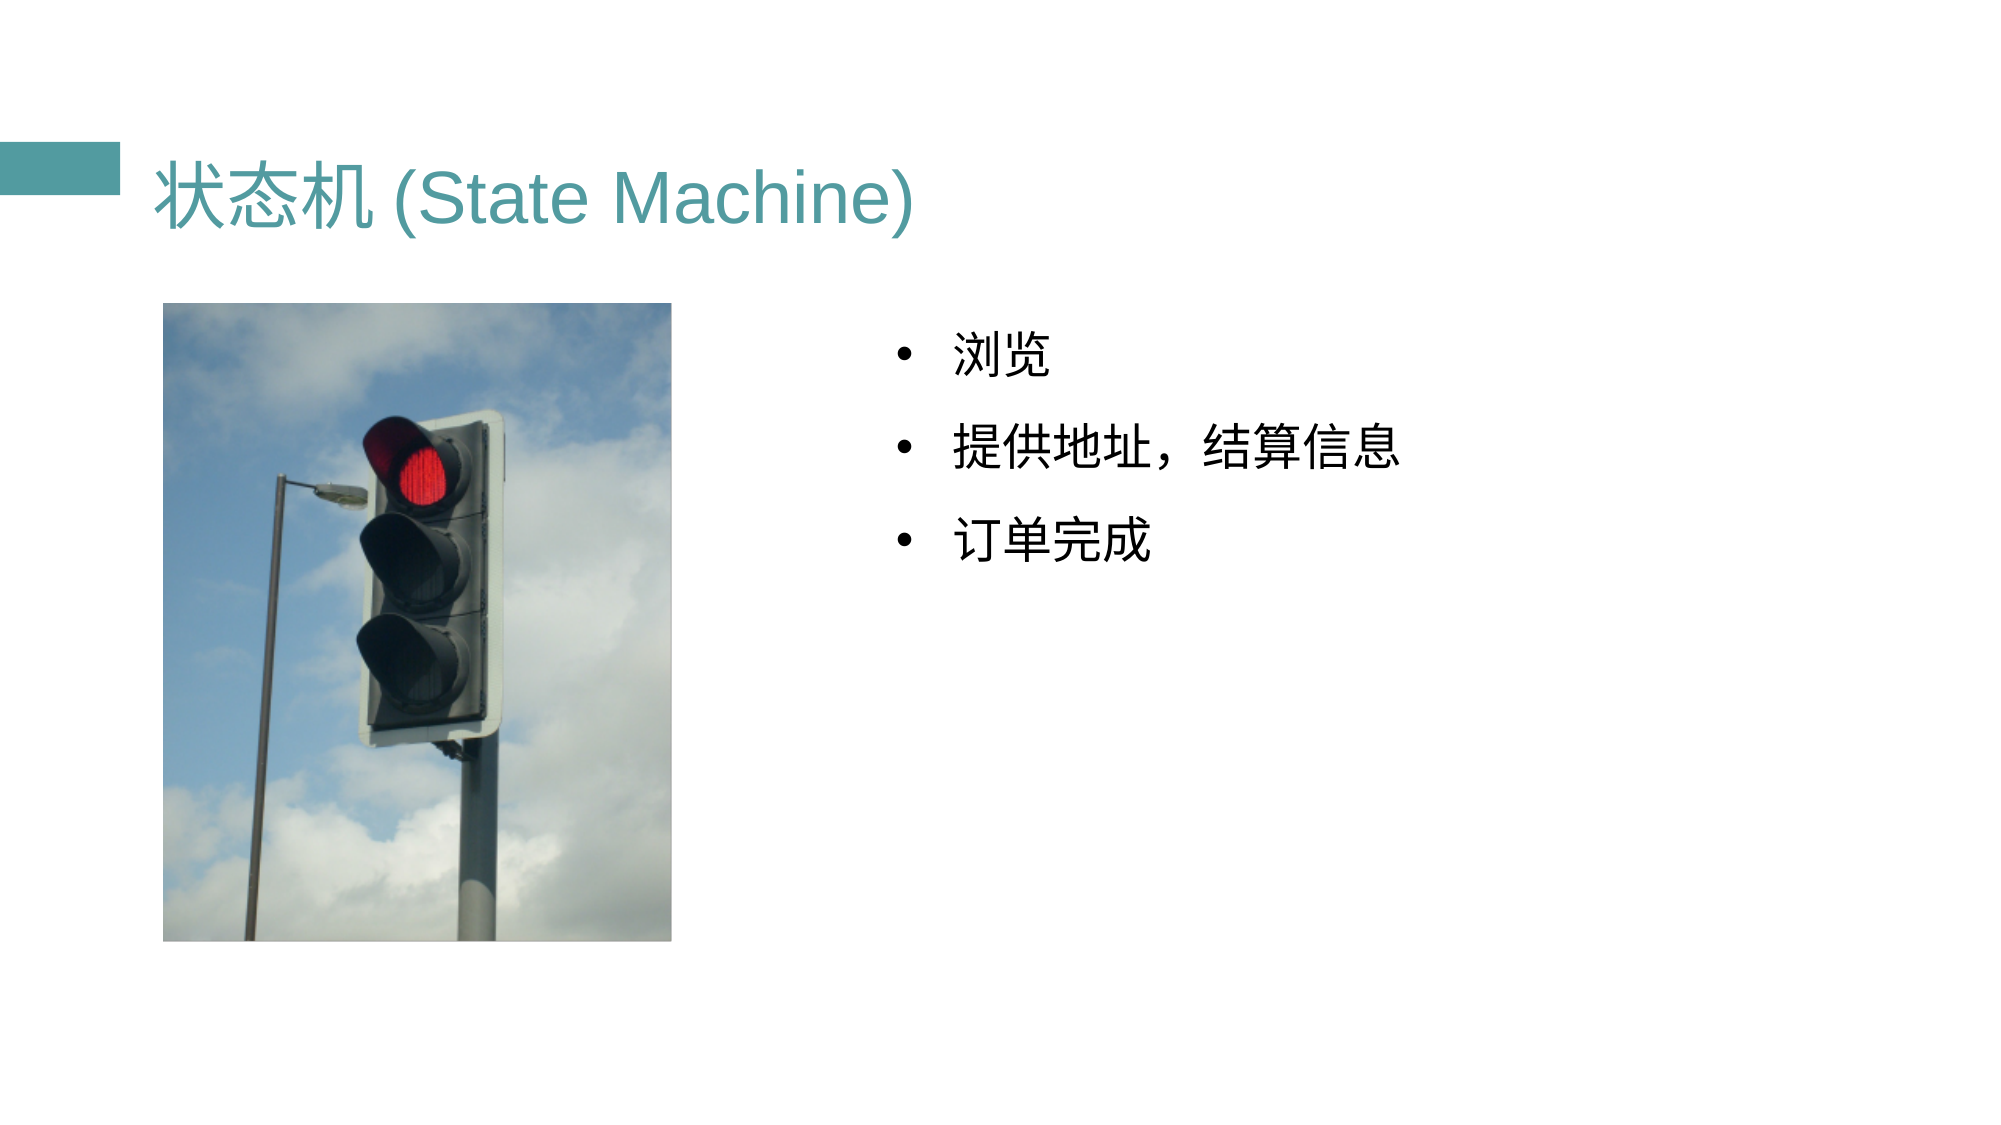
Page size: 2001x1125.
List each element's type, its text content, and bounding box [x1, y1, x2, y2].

title 状态机(State Machine) [137, 124, 1055, 247]
list 浏览 提供地址，结算信息 订单完成 [880, 303, 1649, 929]
picture [163, 303, 673, 943]
